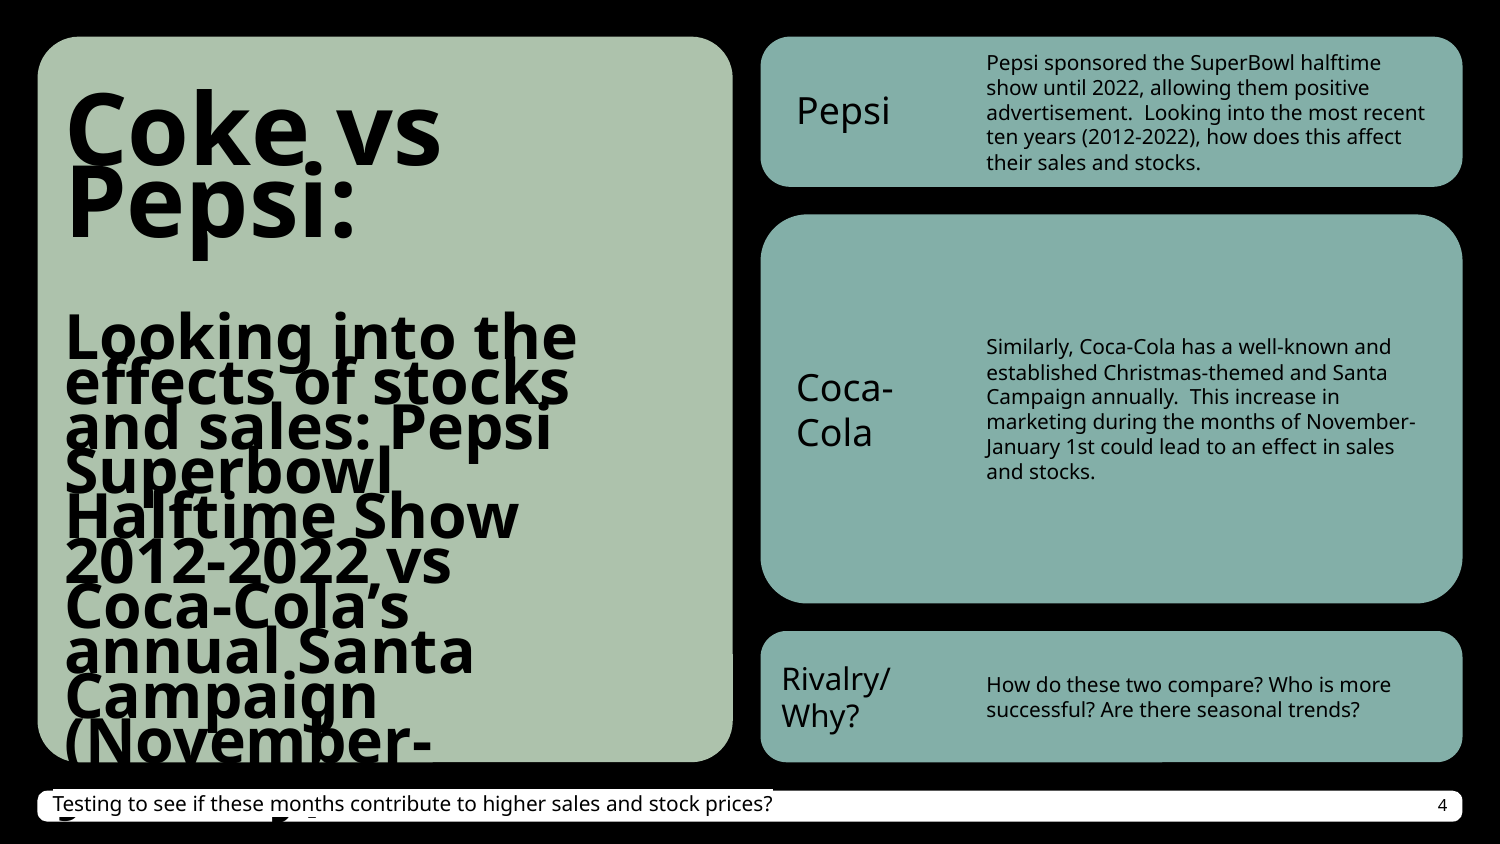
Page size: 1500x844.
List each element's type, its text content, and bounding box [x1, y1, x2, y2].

list Similarly, Coca-Cola has a well-known and established Christmas-themed and Santa Campaign annually. This increase in marketing during the months of November-January 1st could lead to an effect in sales and stocks. [971, 214, 1451, 604]
subtitle Rivalry/Why? [766, 631, 961, 763]
subtitle Pepsi [781, 34, 934, 185]
title Coke vs Pepsi: Looking into the effects of stocks and sales: Pepsi Superbowl Halftime Show 2012-2022 vs Coca-Cola’s annual Santa Campaign (November-January). [49, 92, 645, 741]
text_box Testing to see if these months contribute to higher sales and stock prices? [37, 775, 1347, 827]
subtitle Coca-Cola [781, 214, 971, 604]
list Pepsi sponsored the SuperBowl halftime show until 2022, allowing them positive advertisement. Looking into the most recent ten years (2012-2022), how does this affect their sales and stocks. [971, 36, 1451, 187]
list How do these two compare? Who is more successful? Are there seasonal trends? [971, 631, 1451, 763]
